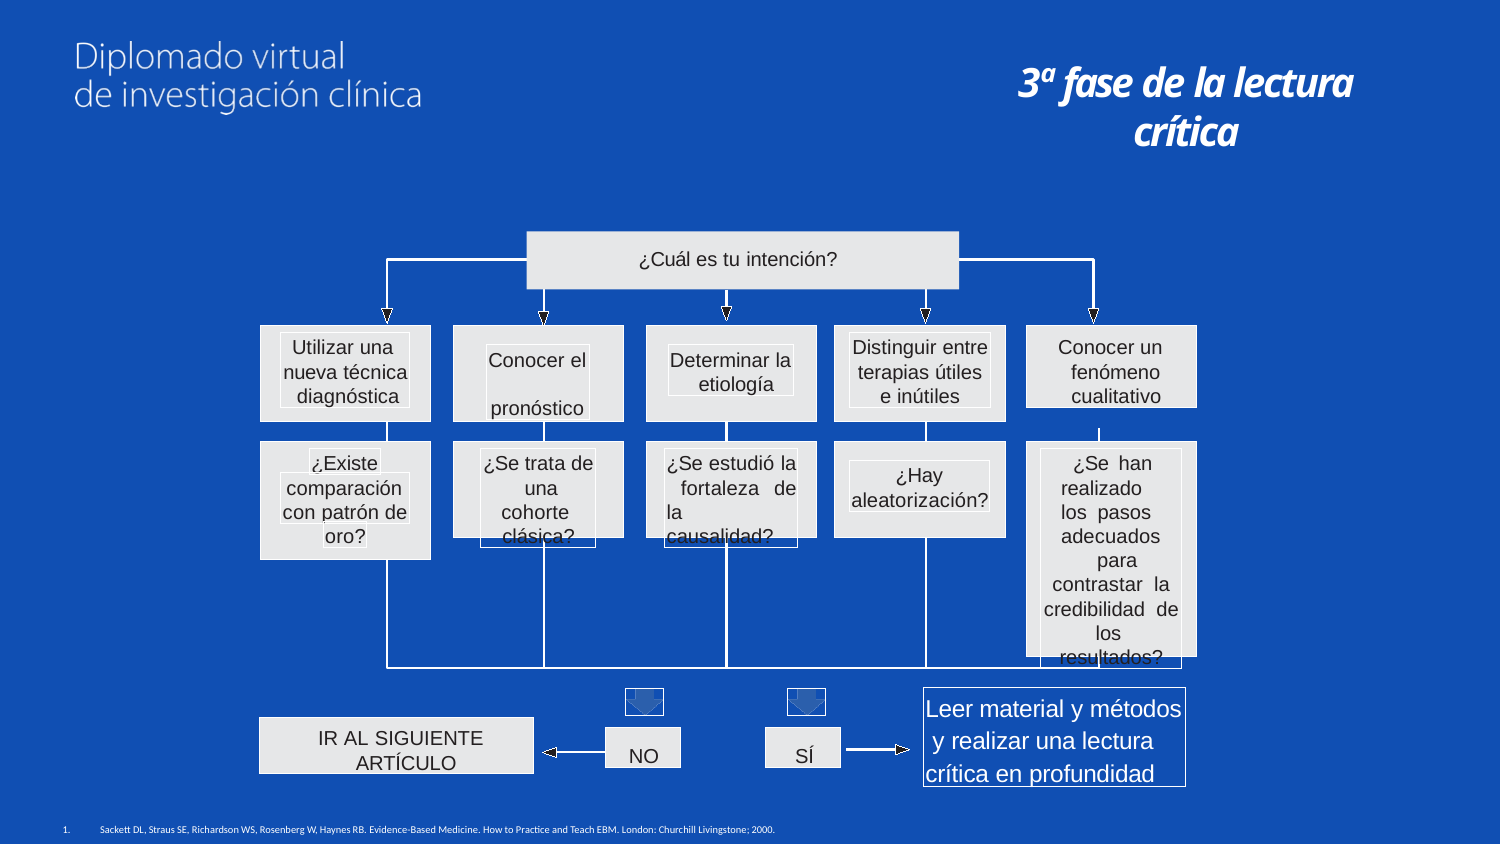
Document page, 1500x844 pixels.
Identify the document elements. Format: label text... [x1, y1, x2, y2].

text_box [646, 325, 817, 422]
text_box ¿Existe [309, 448, 381, 472]
text_box Sackett DL, Straus SE, Richardson WS, Rosenberg W, Haynes RB. Evidence-Based Medicine. How to Practice and Teach EBM. London: Churchill Livingstone; 2000. [47, 815, 1438, 844]
text_box Utilizar una nueva técnica diagnóstica [280, 332, 410, 408]
text_box [260, 325, 431, 422]
text_box [926, 422, 1099, 668]
text_box Conocer un fenómeno cualitativo [1026, 325, 1197, 408]
text_box [526, 271, 960, 290]
picture [75, 41, 421, 115]
text_box [727, 414, 925, 668]
text_box SÍ [765, 727, 841, 768]
text_box [787, 688, 826, 716]
text_box [387, 259, 526, 311]
text_box ¿Se estudió la fortaleza de la causalidad? [664, 448, 798, 548]
text_box ¿Cuál es tu intención? [526, 244, 960, 271]
text_box [453, 325, 624, 422]
text_box [721, 306, 732, 321]
text_box [526, 231, 960, 244]
text_box Distinguir entre terapias útiles e inútiles [849, 332, 991, 408]
text_box [895, 744, 910, 755]
text_box ¿Hay aleatorización? [849, 460, 990, 512]
title 3ª fase de la lectura crítica [967, 33, 1404, 177]
text_box IR AL SIGUIENTE ARTÍCULO [259, 717, 534, 774]
text_box [960, 259, 1094, 311]
text_box ¿Se trata de una cohorte clásica? [480, 448, 596, 548]
text_box [542, 747, 557, 758]
text_box [834, 441, 1006, 538]
text_box [387, 395, 726, 668]
text_box NO [605, 727, 681, 768]
text_box [260, 441, 431, 560]
text_box ¿Se han realizado los pasos adecuados para contrastar la credibilidad de los resultados? [1040, 448, 1182, 669]
text_box [538, 311, 549, 325]
text_box Determinar la etiología [668, 344, 794, 396]
text_box [381, 308, 393, 324]
text_box [1088, 308, 1099, 324]
text_box [834, 325, 1006, 422]
text_box oro? [323, 521, 367, 548]
text_box [920, 308, 931, 324]
text_box [453, 441, 624, 538]
text_box Leer material y métodos y realizar una lectura crítica en profundidad [923, 687, 1186, 787]
text_box [625, 688, 664, 716]
text_box [646, 441, 817, 538]
text_box comparación con patrón de [280, 472, 410, 524]
text_box [1026, 441, 1197, 657]
text_box Conocer el pronóstico [486, 344, 590, 420]
